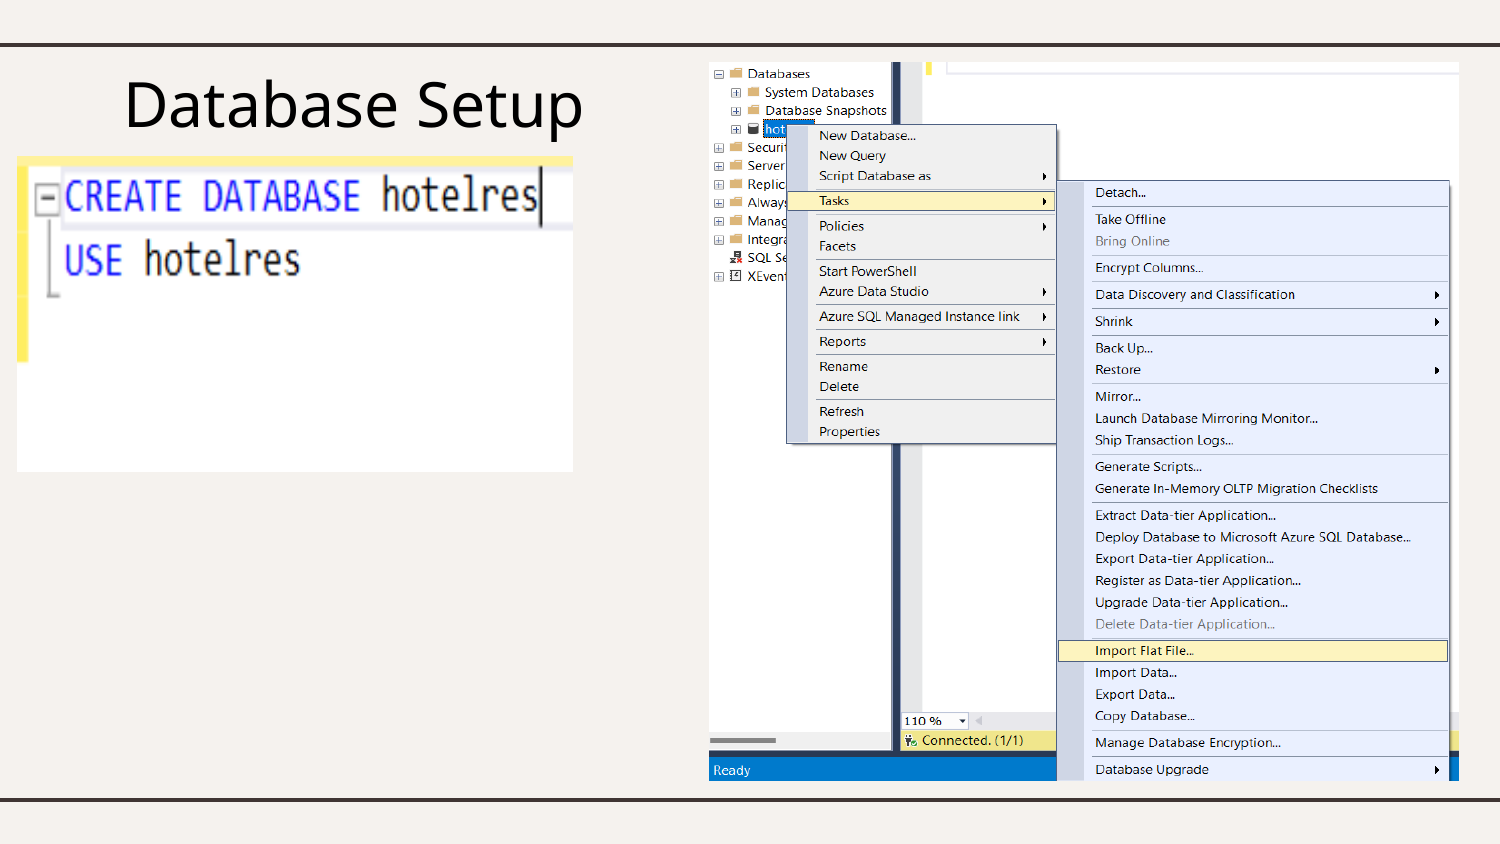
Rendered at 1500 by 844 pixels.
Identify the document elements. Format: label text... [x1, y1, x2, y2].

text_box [1234, 636, 1251, 662]
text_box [822, 194, 835, 204]
title Database Setup [0, 49, 710, 132]
picture [708, 62, 1459, 781]
picture [17, 155, 573, 472]
